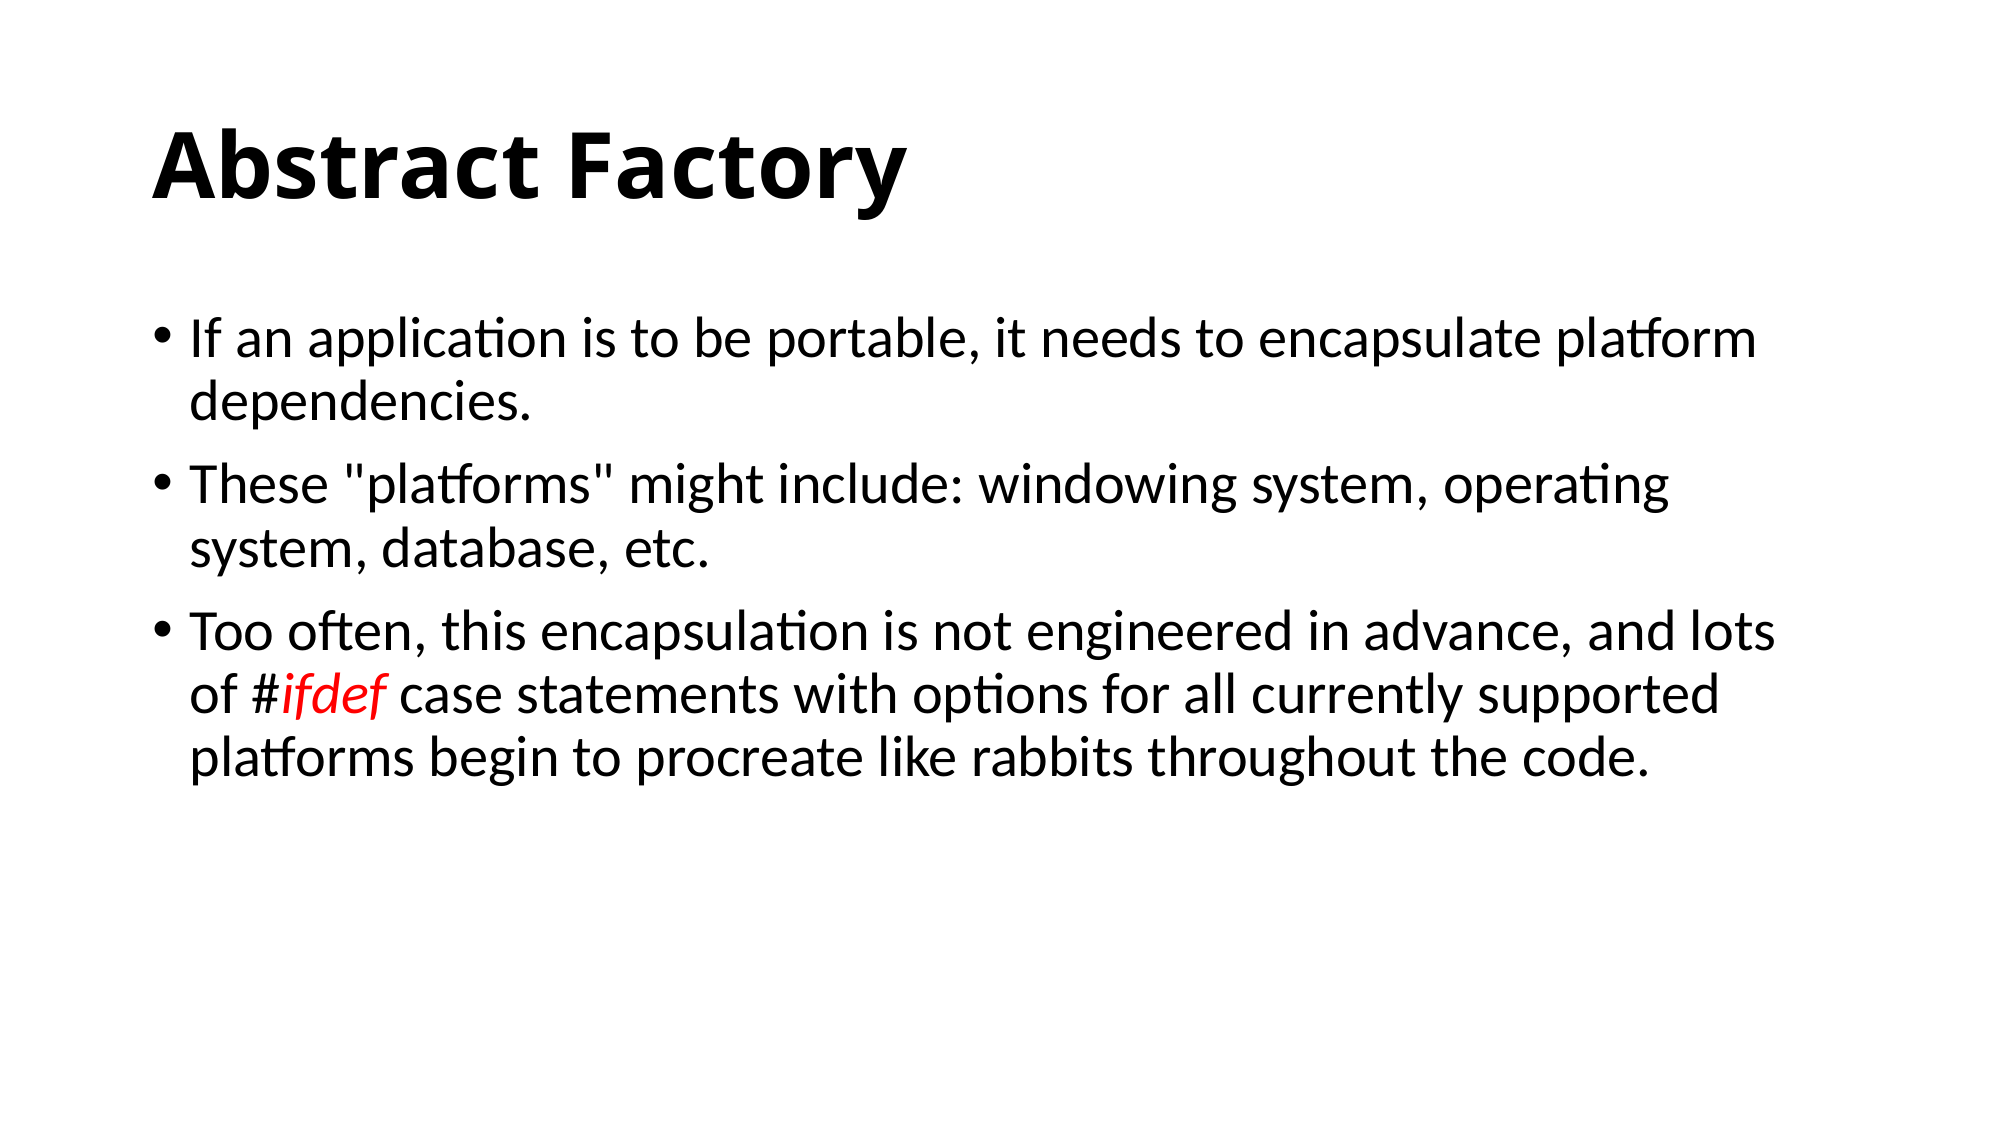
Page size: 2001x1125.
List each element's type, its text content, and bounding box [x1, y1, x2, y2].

title Abstract Factory [137, 59, 1863, 278]
list If an application is to be portable, it needs to encapsulate platform dependencies. These "platforms" might include: windowing system, operating system, database, etc. Too often, this encapsulation is not engineered in advance, and lots of #ifdef case statements with options for all currently supported platforms begin to procreate like rabbits throughout the code. [137, 299, 1863, 1014]
